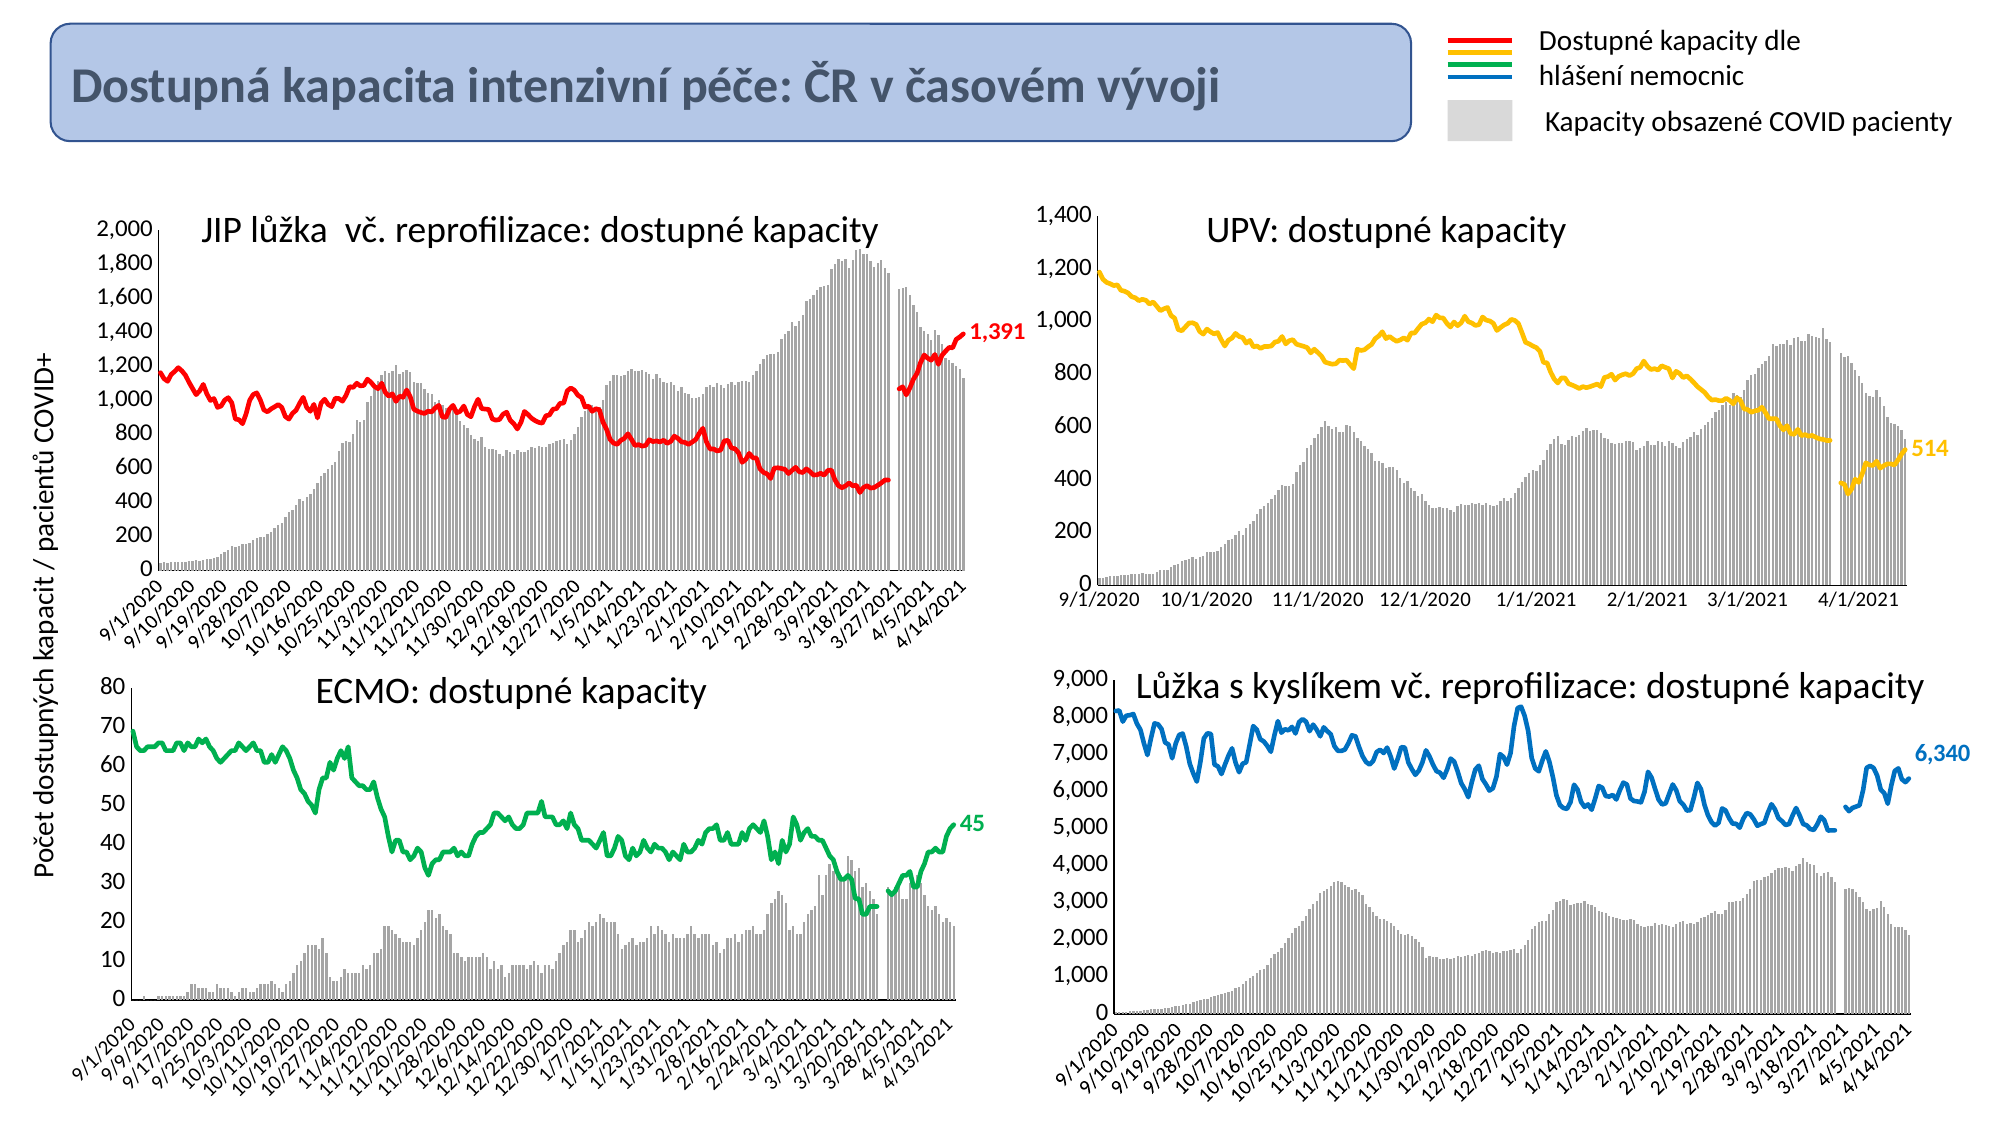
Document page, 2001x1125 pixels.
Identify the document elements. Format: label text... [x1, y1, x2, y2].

text_box [1447, 99, 1513, 142]
text_box Počet dostupných kapacit / pacientů COVID+ [16, 338, 64, 893]
text_box Dostupná kapacita intenzivní péče: ČR v časovém vývoji [49, 22, 1413, 143]
chart [63, 194, 1971, 1123]
text_box Kapacity obsazené COVID pacienty [1530, 94, 1968, 145]
text_box Dostupné kapacity dle hlášení nemocnic [1524, 14, 1872, 99]
